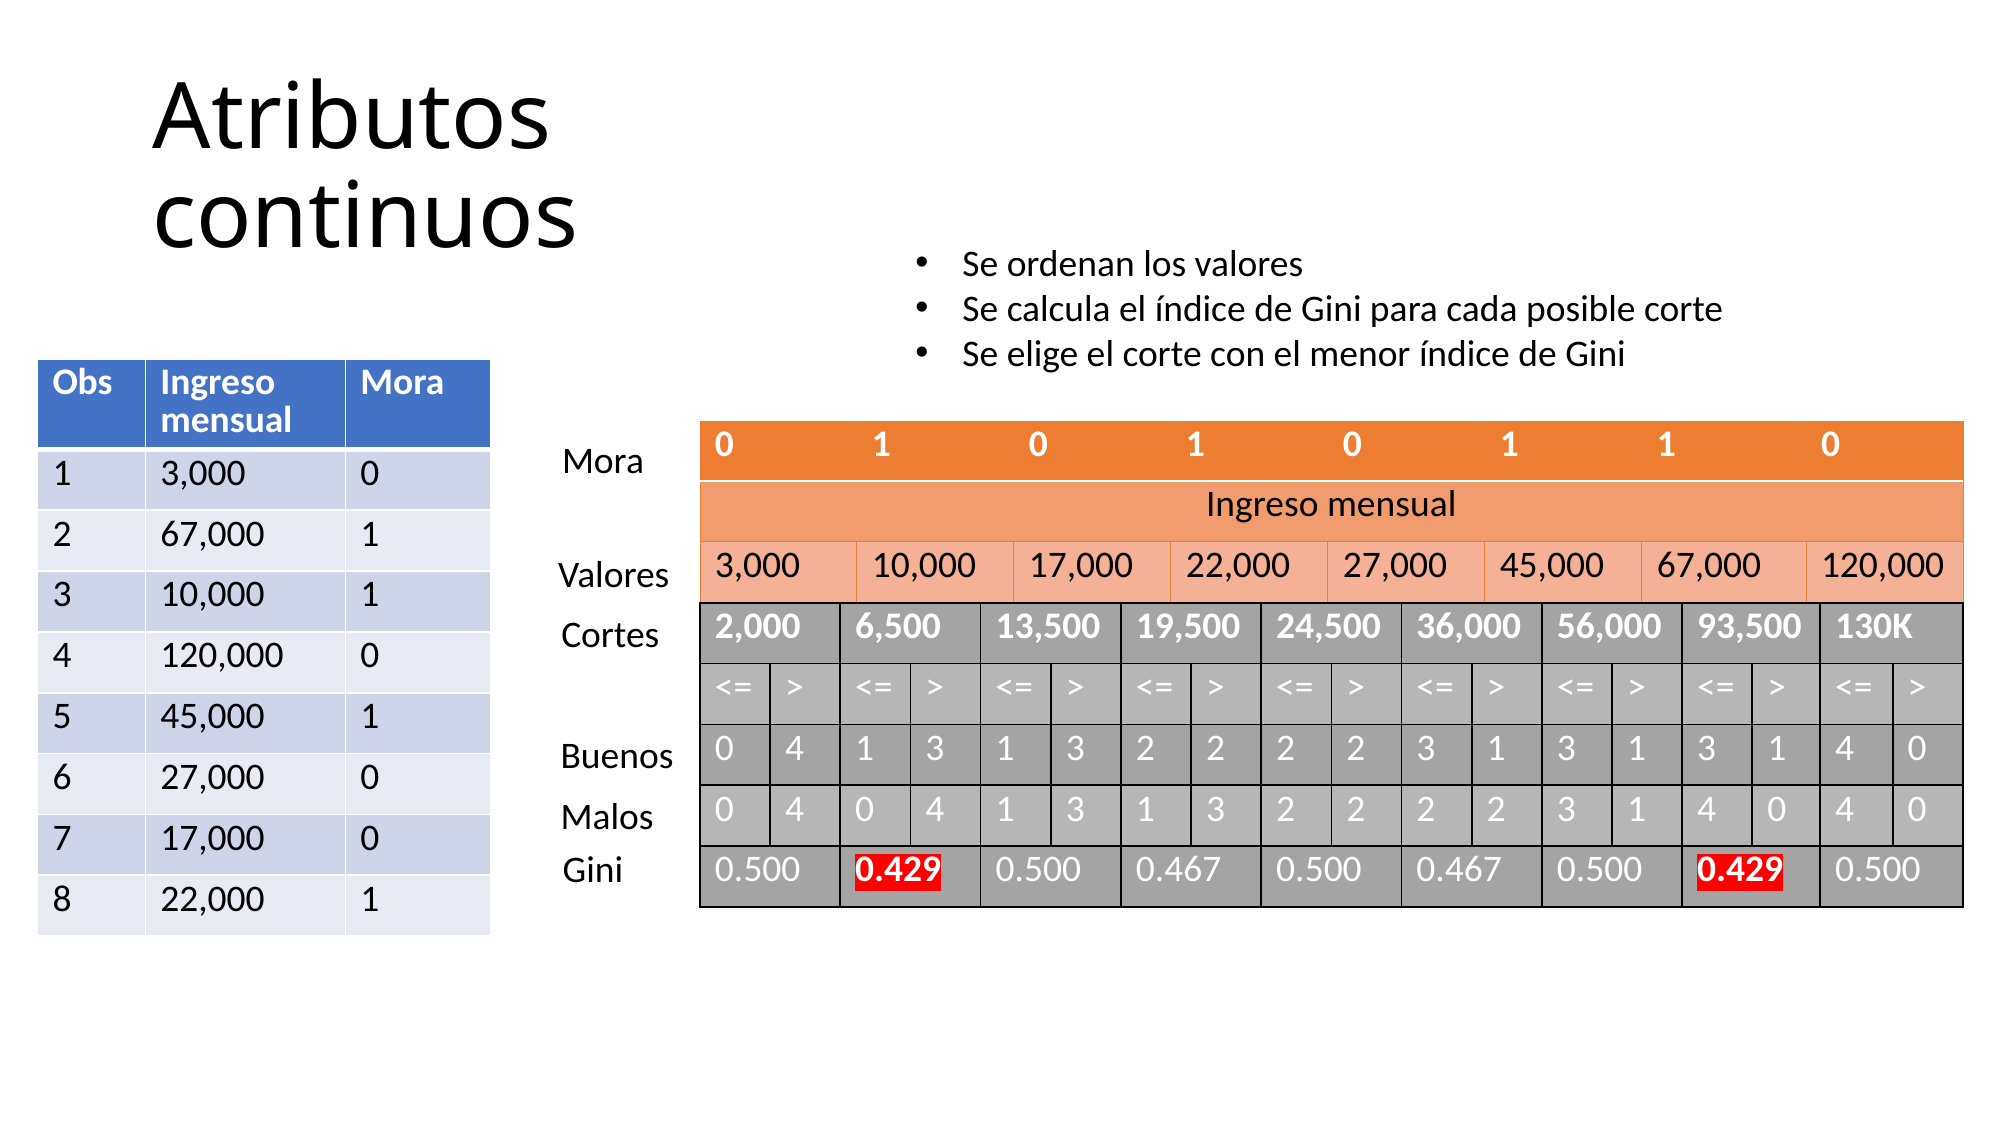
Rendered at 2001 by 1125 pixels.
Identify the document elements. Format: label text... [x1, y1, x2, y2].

table_cell 10,000 [146, 572, 345, 631]
table_header Ingreso mensual [146, 360, 345, 447]
table_cell 2 [1122, 725, 1190, 784]
table_cell 0 [701, 725, 769, 784]
table_header 93,500 [1683, 604, 1819, 663]
table_cell 8 [38, 876, 145, 935]
table_header 2,000 [701, 604, 839, 663]
table_cell <= [1122, 664, 1190, 724]
table_header 1 [1485, 422, 1641, 480]
table_cell 3 [38, 572, 145, 631]
table_cell 0.429 [841, 847, 980, 906]
table_cell 0 [701, 786, 769, 845]
table_cell 6 [38, 754, 145, 814]
table_cell 67,000 [146, 511, 345, 570]
table_cell <= [1402, 664, 1471, 724]
table_cell 0 [346, 815, 490, 874]
table_cell 2 [1402, 786, 1471, 845]
table_cell 0.500 [1821, 847, 1962, 906]
table_cell 2 [1332, 725, 1401, 784]
table_cell Ingreso mensual [701, 482, 1963, 541]
table_cell 0 [346, 452, 490, 509]
text_box Gini [547, 837, 639, 897]
table_cell 0 [346, 754, 490, 814]
table_cell 2 [38, 511, 145, 570]
table_cell 1 [841, 725, 910, 784]
table_cell 5 [38, 694, 145, 753]
table_cell 0.500 [701, 847, 839, 906]
table_cell 0 [346, 633, 490, 692]
table_cell 2 [1473, 786, 1541, 845]
table_cell 2 [1332, 786, 1401, 845]
table_cell 1 [1613, 725, 1681, 784]
table_cell 4 [911, 786, 980, 845]
table_cell 4 [1683, 786, 1751, 845]
table_cell <= [1262, 664, 1331, 724]
table_cell > [771, 664, 839, 724]
table_cell 27,000 [146, 754, 345, 814]
table_cell 3 [1543, 786, 1611, 845]
text_box Mora [547, 428, 660, 489]
table_cell 0 [1894, 786, 1962, 845]
table_cell 1 [981, 786, 1050, 845]
table_cell 17,000 [1014, 542, 1170, 602]
table_header 0 [701, 422, 856, 480]
table_cell 0 [1894, 725, 1962, 784]
table_header 6,500 [841, 604, 980, 663]
table_cell > [1052, 664, 1120, 724]
table_cell 3 [1543, 725, 1611, 784]
table_cell 1 [1122, 786, 1190, 845]
table_cell 0.467 [1122, 847, 1260, 906]
text_box Se ordenan los valores Se calcula el índice de Gini para cada posible corte Se elige el corte con el menor índice de Gini [900, 231, 1740, 382]
table_cell 4 [1821, 725, 1892, 784]
table_cell <= [1821, 664, 1892, 724]
table_cell 67,000 [1642, 542, 1806, 602]
table_cell 0 [1753, 786, 1819, 845]
table_cell 3,000 [146, 452, 345, 509]
table_cell 1 [1613, 786, 1681, 845]
table_header 1 [857, 422, 1013, 480]
table_header 0 [1014, 422, 1170, 480]
table_cell 3 [1192, 786, 1260, 845]
table_cell 2 [1262, 786, 1331, 845]
table_cell > [1894, 664, 1962, 724]
table_cell 0.429 [1683, 847, 1819, 906]
table_cell 3 [1402, 725, 1471, 784]
table_header 1 [1642, 422, 1806, 480]
table_cell 22,000 [1171, 542, 1327, 602]
table_header 36,000 [1402, 604, 1541, 663]
table_cell 1 [346, 876, 490, 935]
table_cell 7 [38, 815, 145, 874]
table_cell 120,000 [146, 633, 345, 692]
table_cell 0 [841, 786, 910, 845]
table_cell 0.500 [1543, 847, 1681, 906]
table_cell 17,000 [146, 815, 345, 874]
text_box Malos [545, 784, 669, 845]
text_box Buenos [545, 723, 689, 784]
table_cell 4 [1821, 786, 1892, 845]
table_cell 3,000 [701, 542, 856, 602]
table_header 0 [1807, 422, 1963, 480]
table_cell 3 [1052, 786, 1120, 845]
text_box Valores [543, 542, 685, 602]
table_cell > [1332, 664, 1401, 724]
table_cell 1 [1473, 725, 1541, 784]
table_header 19,500 [1122, 604, 1260, 663]
table_cell > [911, 664, 980, 724]
table_cell 27,000 [1328, 542, 1484, 602]
table_header 130K [1821, 604, 1962, 663]
table_cell 1 [346, 694, 490, 753]
table_cell 22,000 [146, 876, 345, 935]
table_cell <= [1543, 664, 1611, 724]
table_cell <= [981, 664, 1050, 724]
table_cell 2 [1262, 725, 1331, 784]
table_cell 1 [346, 511, 490, 570]
table_cell 1 [346, 572, 490, 631]
table_cell > [1753, 664, 1819, 724]
table_cell 4 [38, 633, 145, 692]
table_cell 120,000 [1807, 542, 1963, 602]
table_header 0 [1328, 422, 1484, 480]
text_box Cortes [546, 602, 675, 663]
table_cell > [1192, 664, 1260, 724]
table_cell <= [701, 664, 769, 724]
table_cell 0.500 [1262, 847, 1401, 906]
table_cell 1 [981, 725, 1050, 784]
table_cell 3 [1683, 725, 1751, 784]
table_cell 4 [771, 725, 839, 784]
table_cell 4 [771, 786, 839, 845]
table_header 24,500 [1262, 604, 1401, 663]
table_cell 0.500 [981, 847, 1120, 906]
table_header 1 [1171, 422, 1327, 480]
table_cell > [1613, 664, 1681, 724]
table_header 13,500 [981, 604, 1120, 663]
table_cell <= [1683, 664, 1751, 724]
table_header 56,000 [1543, 604, 1681, 663]
table_cell 3 [911, 725, 980, 784]
table_header Mora [346, 360, 490, 447]
table_cell 2 [1192, 725, 1260, 784]
table_cell 45,000 [146, 694, 345, 753]
table_cell 10,000 [857, 542, 1013, 602]
table_header Obs [38, 360, 145, 447]
table_cell <= [841, 664, 910, 724]
table_cell 0.467 [1402, 847, 1541, 906]
title Atributos continuos [137, 59, 896, 278]
table_cell 3 [1052, 725, 1120, 784]
table_cell 1 [38, 452, 145, 509]
table_cell > [1473, 664, 1541, 724]
table_cell 45,000 [1485, 542, 1641, 602]
table_cell 1 [1753, 725, 1819, 784]
